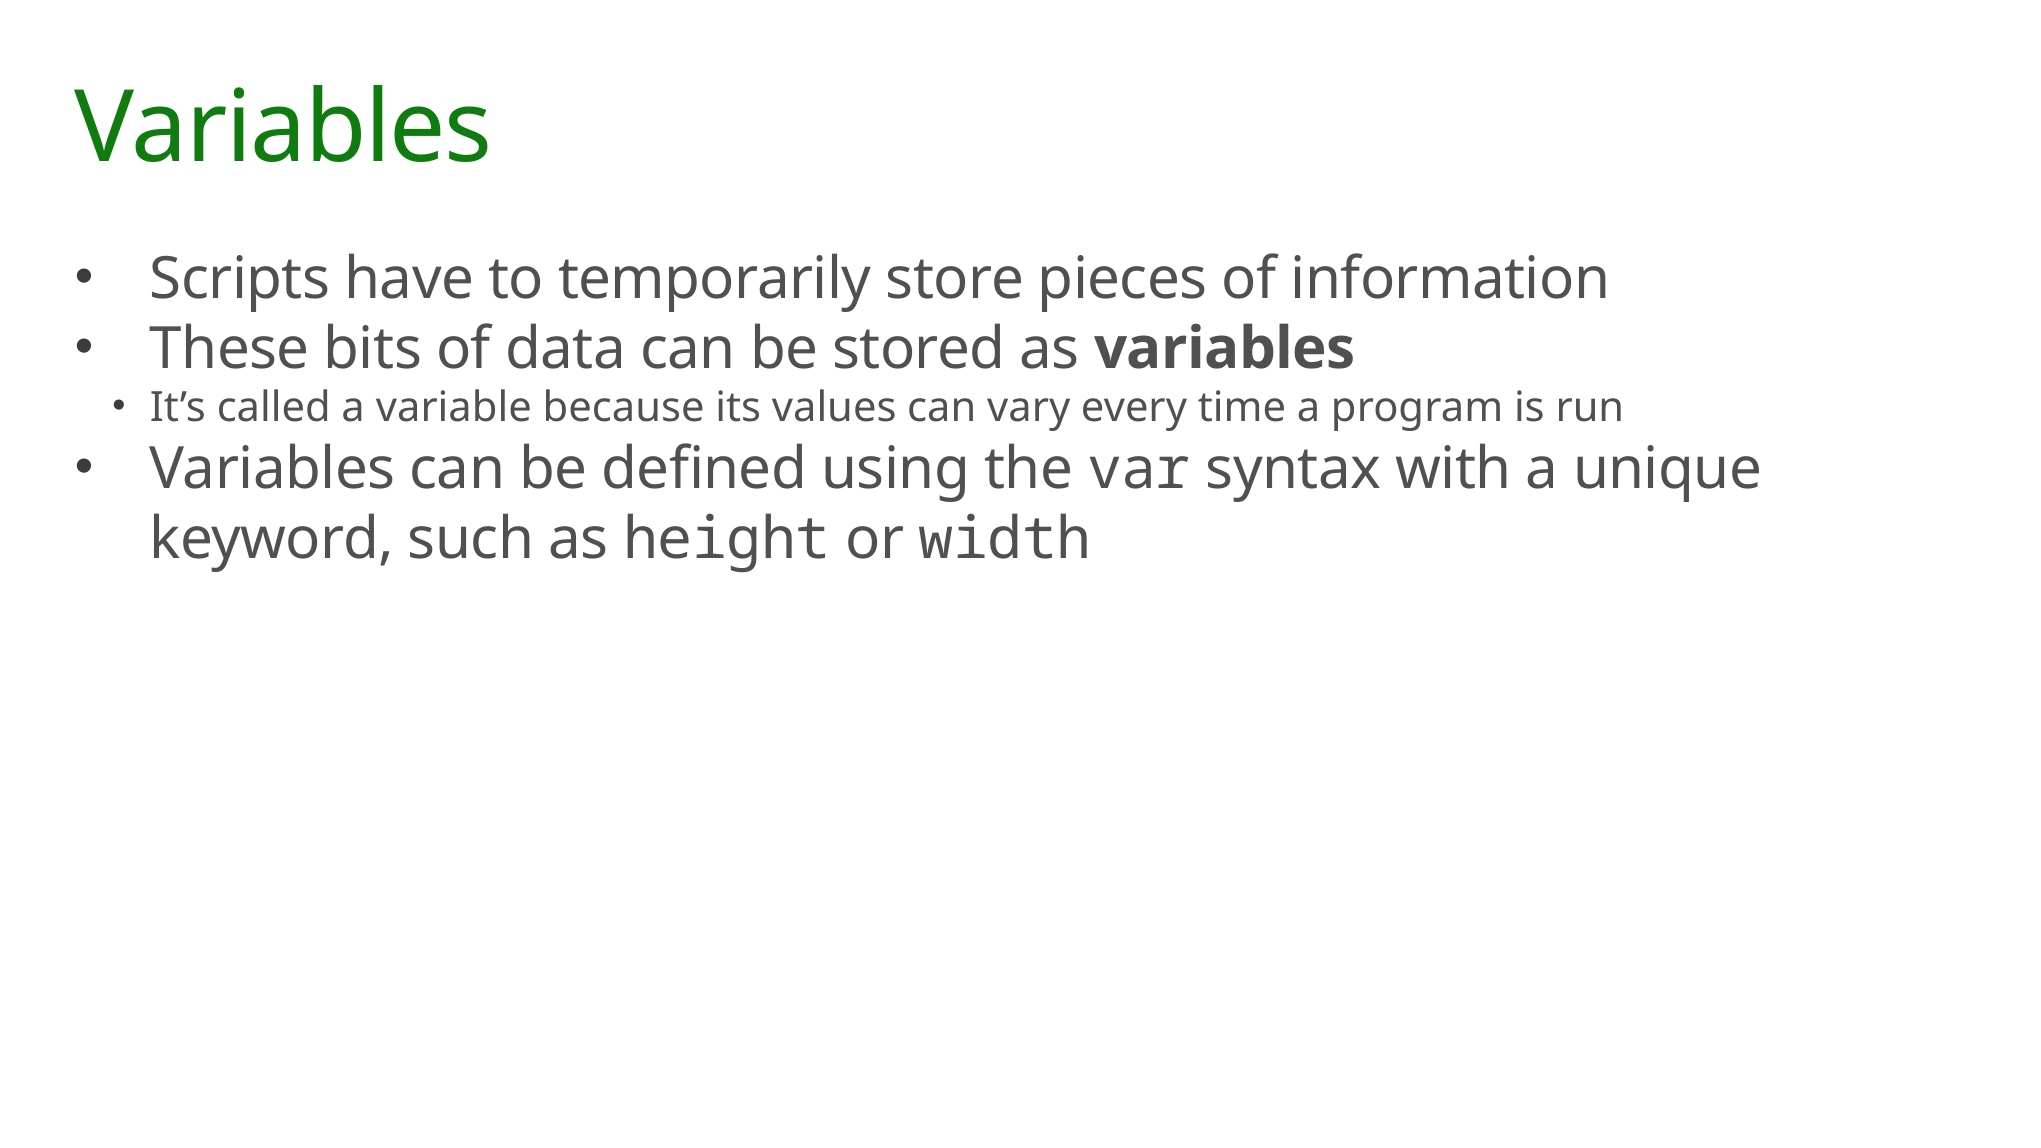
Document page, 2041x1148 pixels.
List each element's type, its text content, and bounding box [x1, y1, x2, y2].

text_box Variables [59, 59, 1980, 210]
text_box Scripts have to temporarily store pieces of information These bits of data can be stored as variables It’s called a variable because its values can vary every time a program is run Variables can be defined using the var syntax with a unique keyword, such as height or width [59, 225, 1980, 627]
